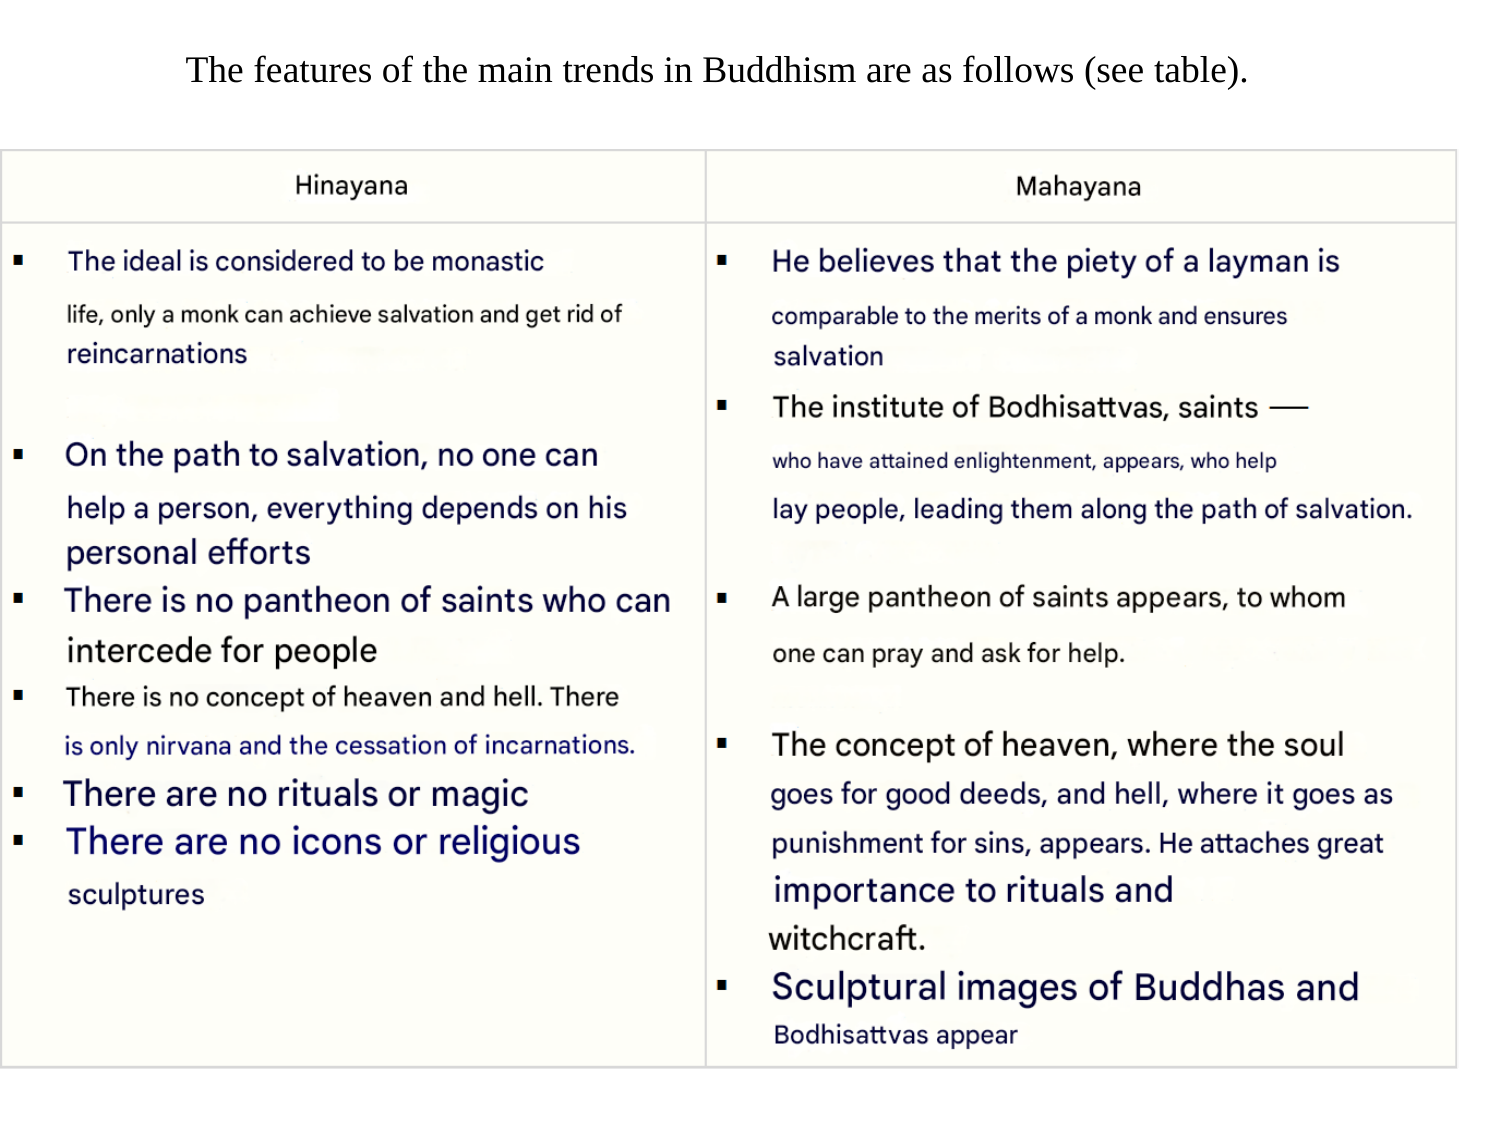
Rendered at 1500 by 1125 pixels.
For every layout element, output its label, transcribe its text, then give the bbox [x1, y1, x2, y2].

text_box The features of the main trends in Buddhism are as follows (see table). [18, 37, 1482, 98]
picture [0, 149, 1500, 1125]
